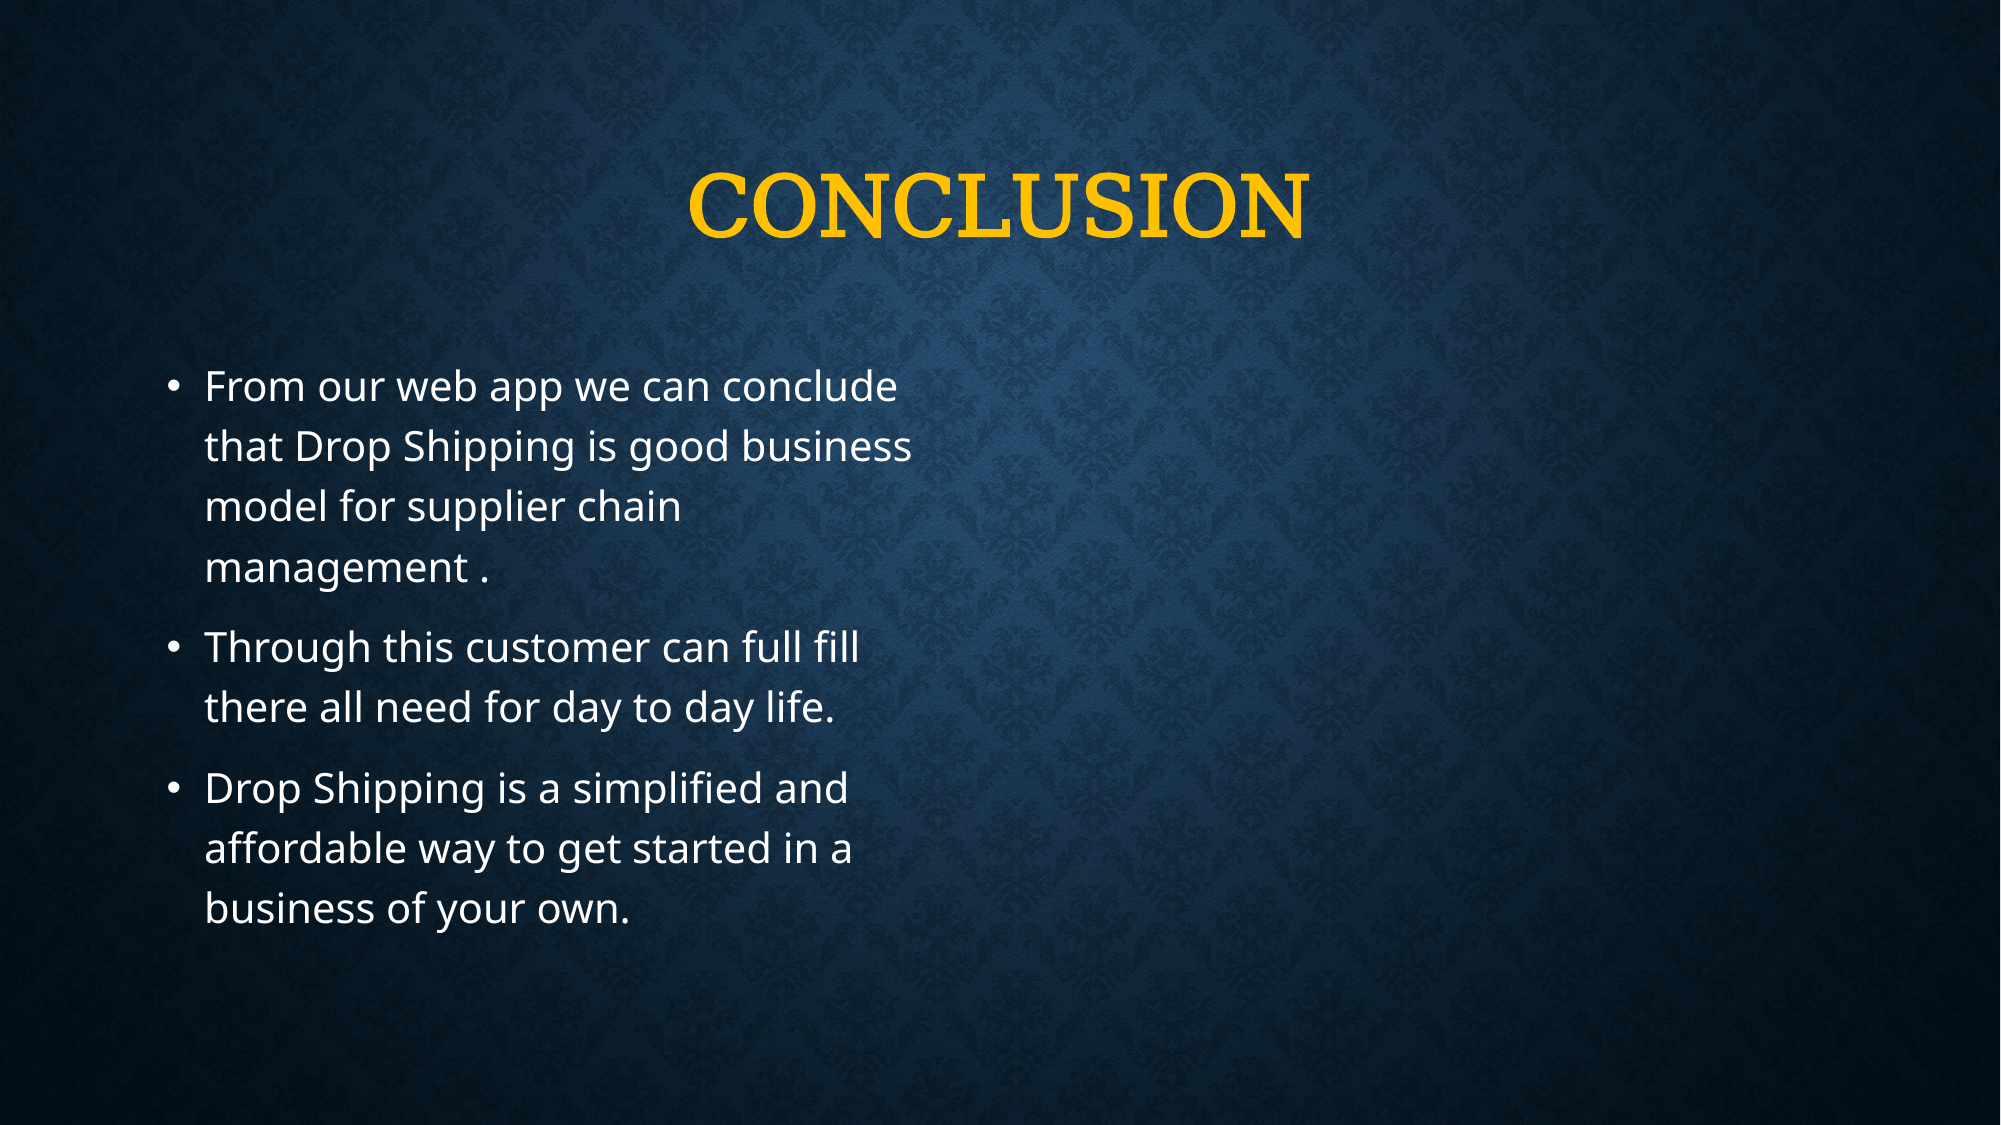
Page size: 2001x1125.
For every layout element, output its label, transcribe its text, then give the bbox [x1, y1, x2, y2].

title Conclusion [149, 99, 1849, 318]
list From our web app we can conclude that Drop Shipping is good business model for supplier chain management . Through this customer can full fill there all need for day to day life. Drop Shipping is a simplified and affordable way to get started in a business of your own. [151, 342, 990, 950]
